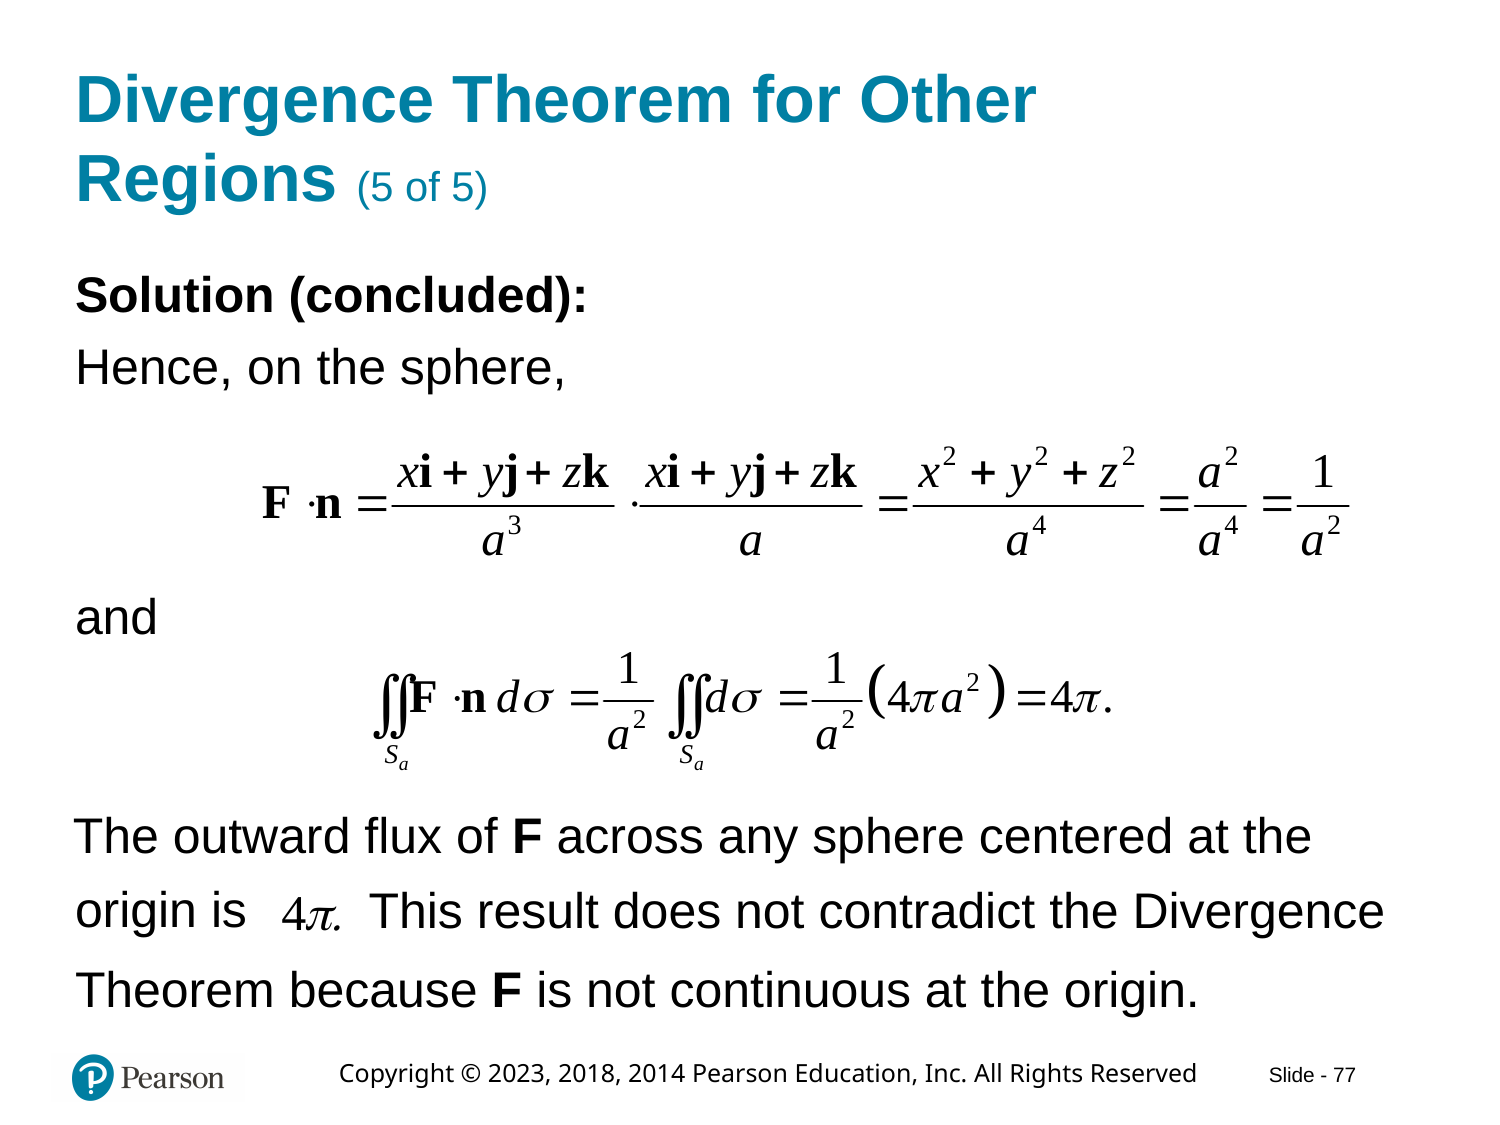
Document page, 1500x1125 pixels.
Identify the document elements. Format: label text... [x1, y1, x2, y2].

title Divergence Theorem for Other Regions (5 of 5) [75, 35, 1275, 216]
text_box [362, 642, 1114, 776]
picture [51, 1053, 245, 1102]
list and [75, 584, 221, 658]
list The outward flux of F across any sphere centered at the [72, 803, 1443, 871]
list This result does not contradict the Divergence [368, 878, 1414, 947]
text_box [277, 890, 346, 937]
list origin is [75, 877, 269, 945]
list Theorem because F is not continuous at the origin. [75, 957, 1425, 1031]
list Solution (concluded): Hence, on the sphere, [75, 262, 1425, 408]
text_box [259, 438, 1354, 563]
